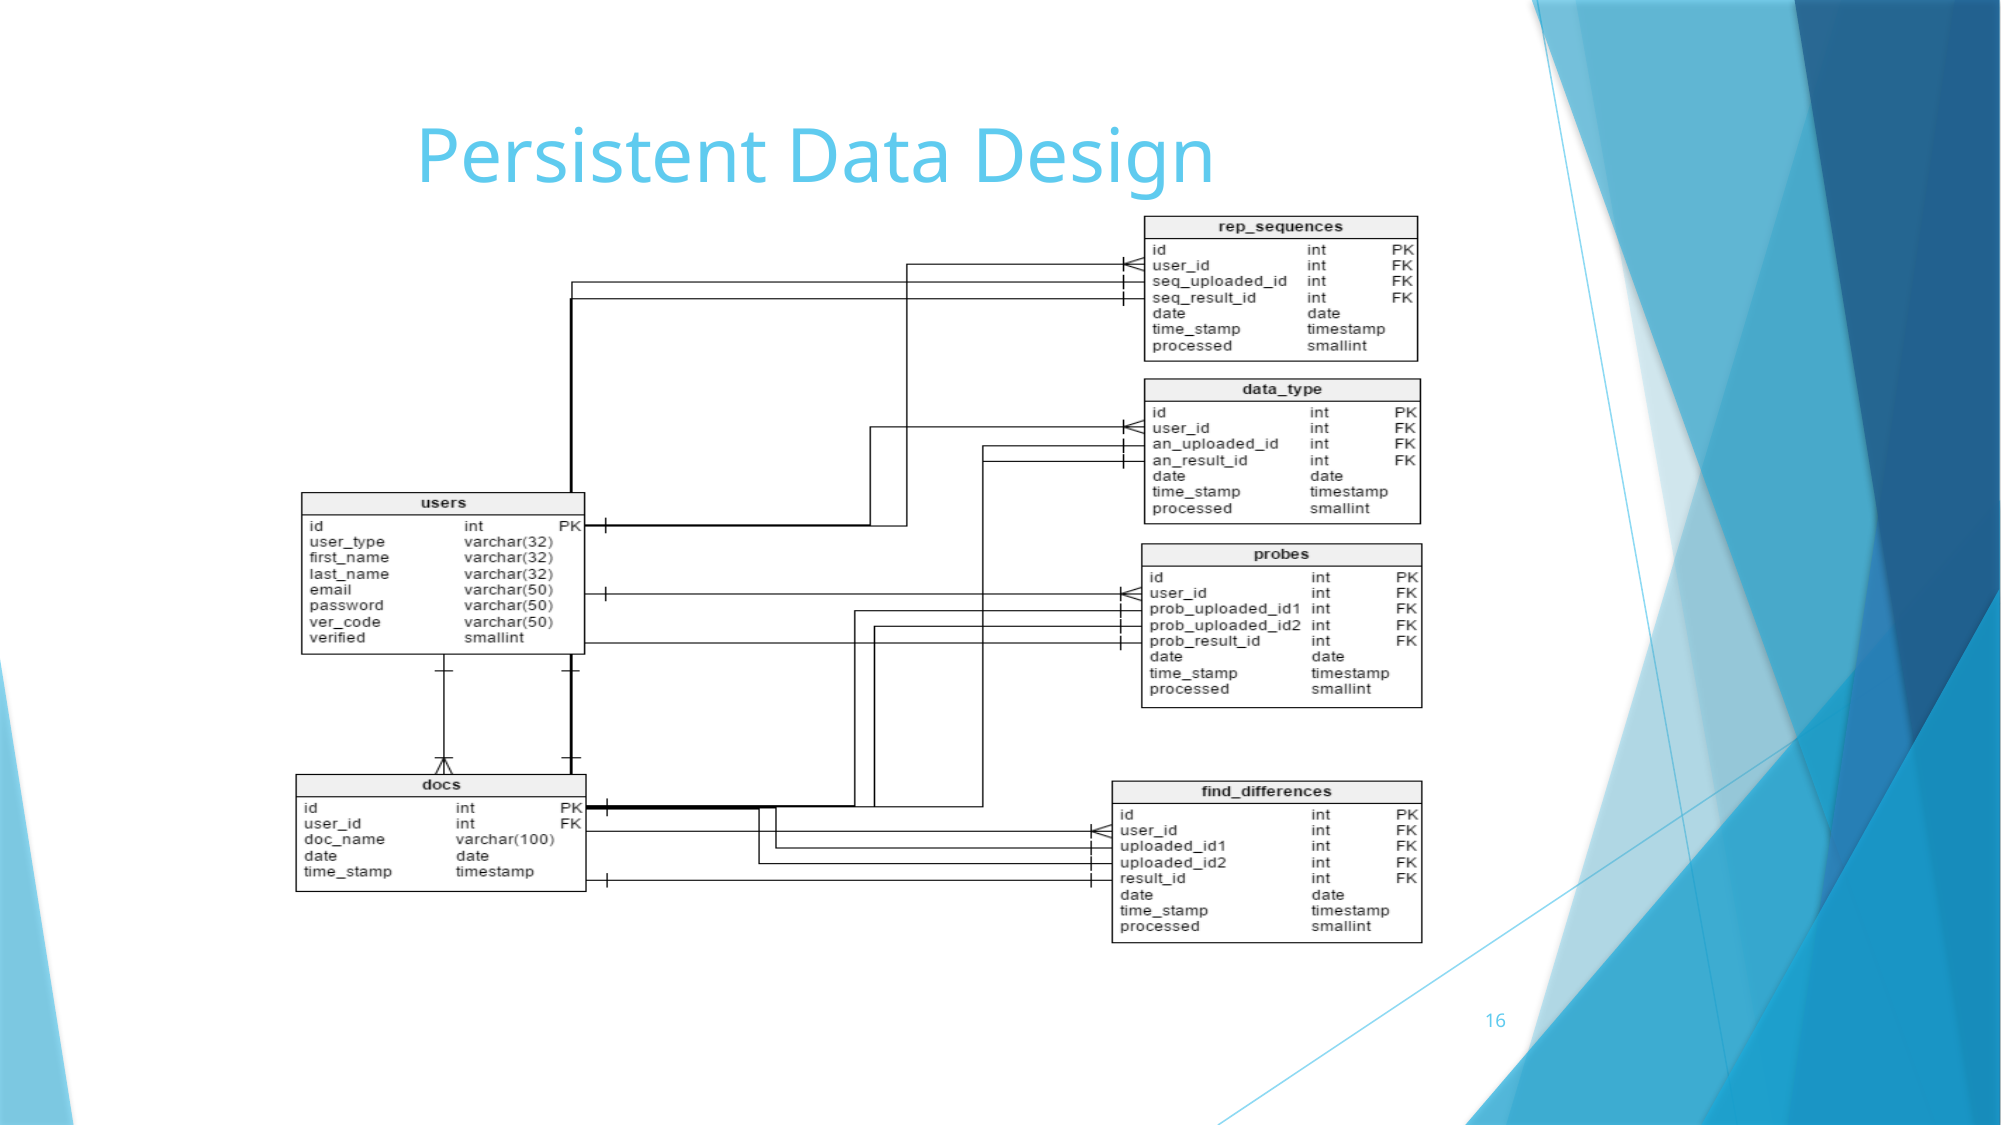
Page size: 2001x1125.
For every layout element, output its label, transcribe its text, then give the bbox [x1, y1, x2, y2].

title Persistent Data Design [111, 99, 1522, 215]
slide_number 16 [1409, 991, 1522, 1051]
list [282, 207, 1434, 951]
